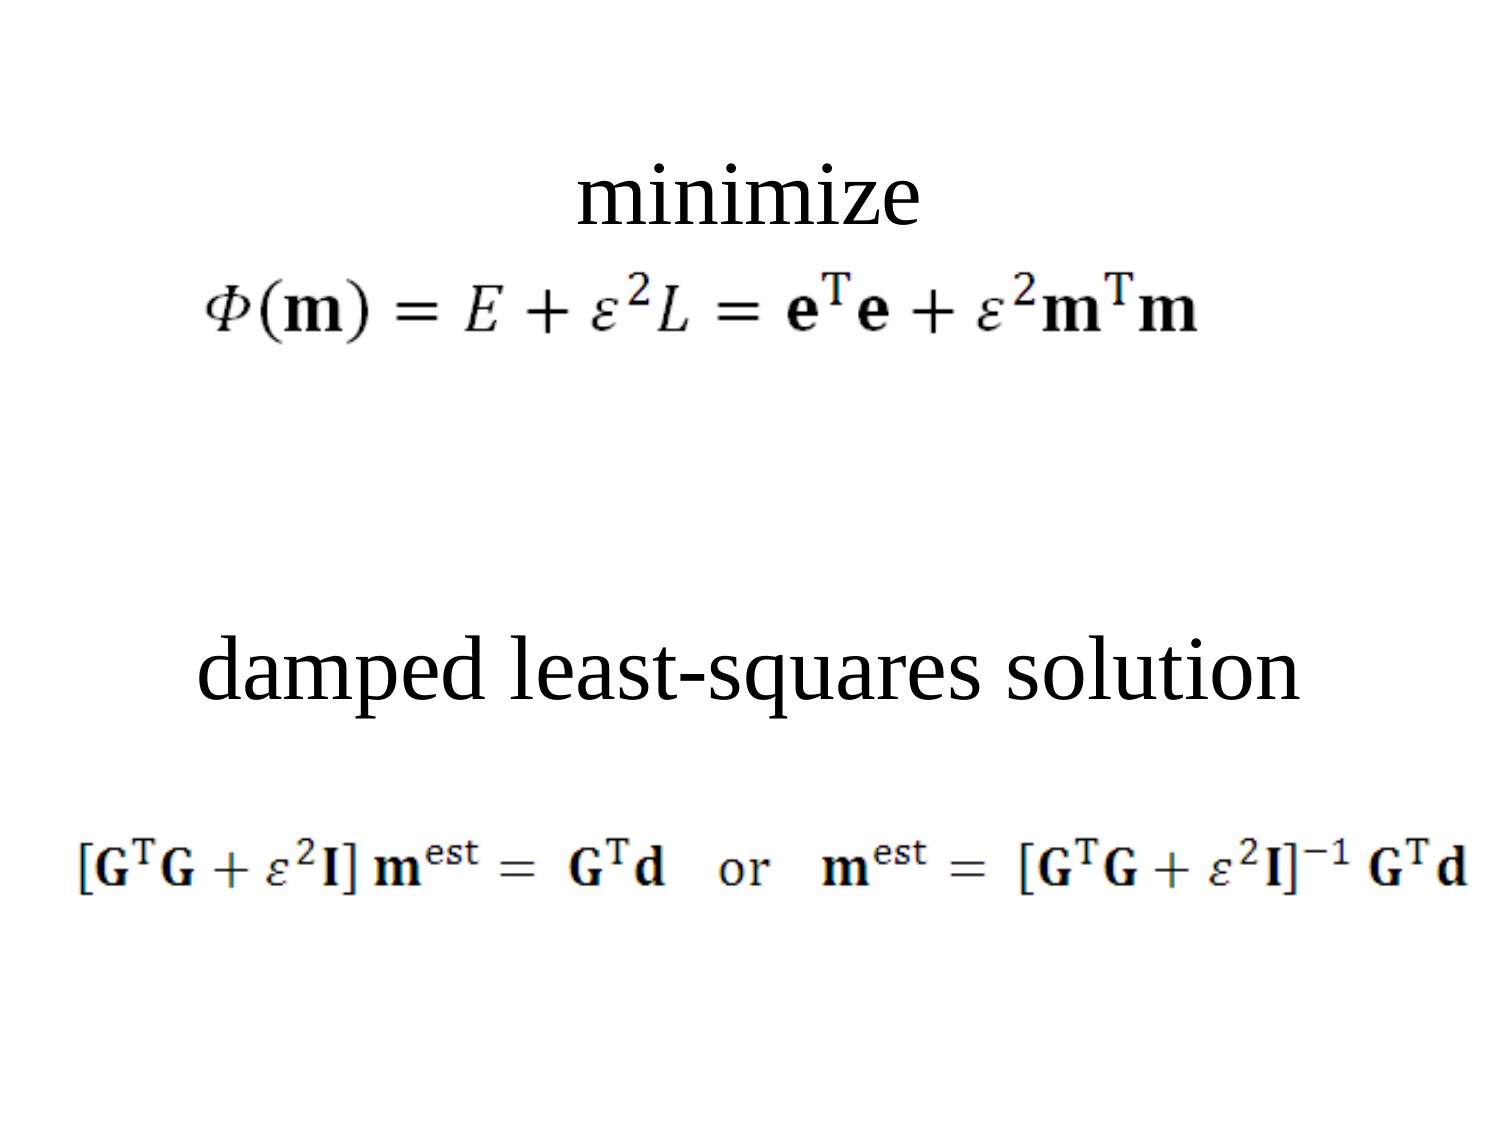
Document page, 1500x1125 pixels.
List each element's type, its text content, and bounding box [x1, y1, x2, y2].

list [149, 249, 1369, 376]
text_box damped least-squares solution [74, 562, 1425, 763]
title minimize [75, 87, 1425, 288]
picture [55, 787, 1500, 938]
